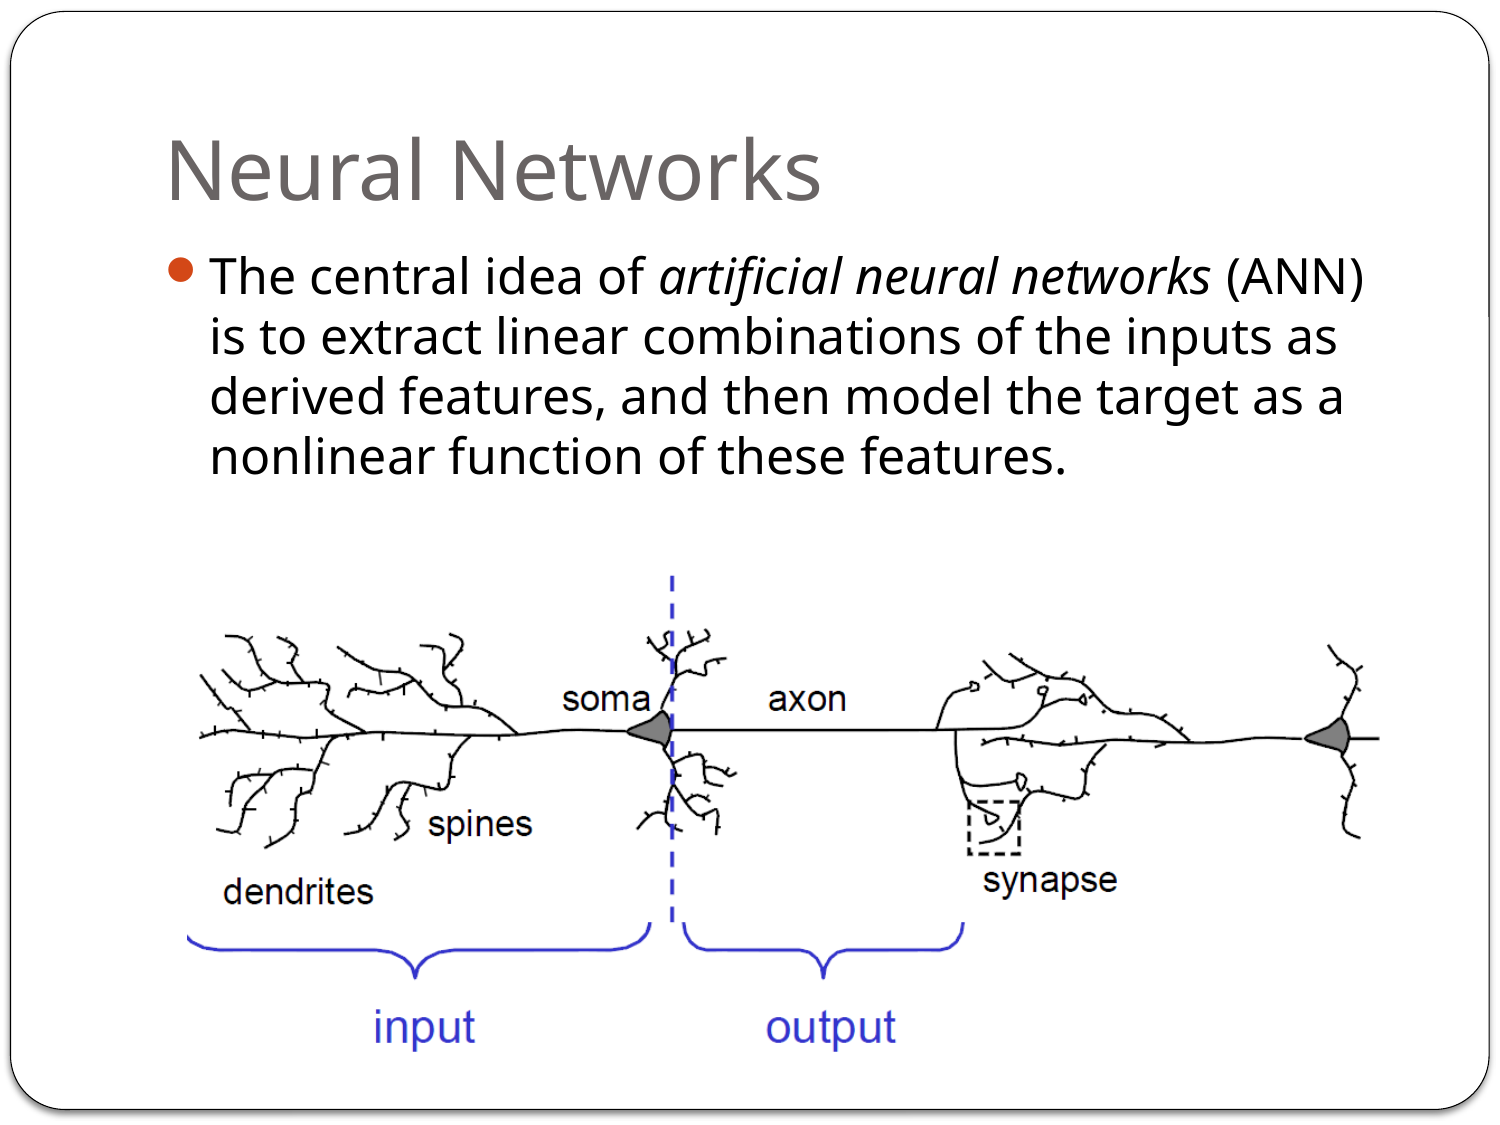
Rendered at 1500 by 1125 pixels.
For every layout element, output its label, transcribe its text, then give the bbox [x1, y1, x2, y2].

picture [187, 549, 1401, 1063]
title Neural Networks [150, 45, 1425, 233]
list The central idea of artificial neural networks (ANN) is to extract linear combinations of the inputs as derived features, and then model the target as a nonlinear function of these features. [150, 237, 1425, 988]
